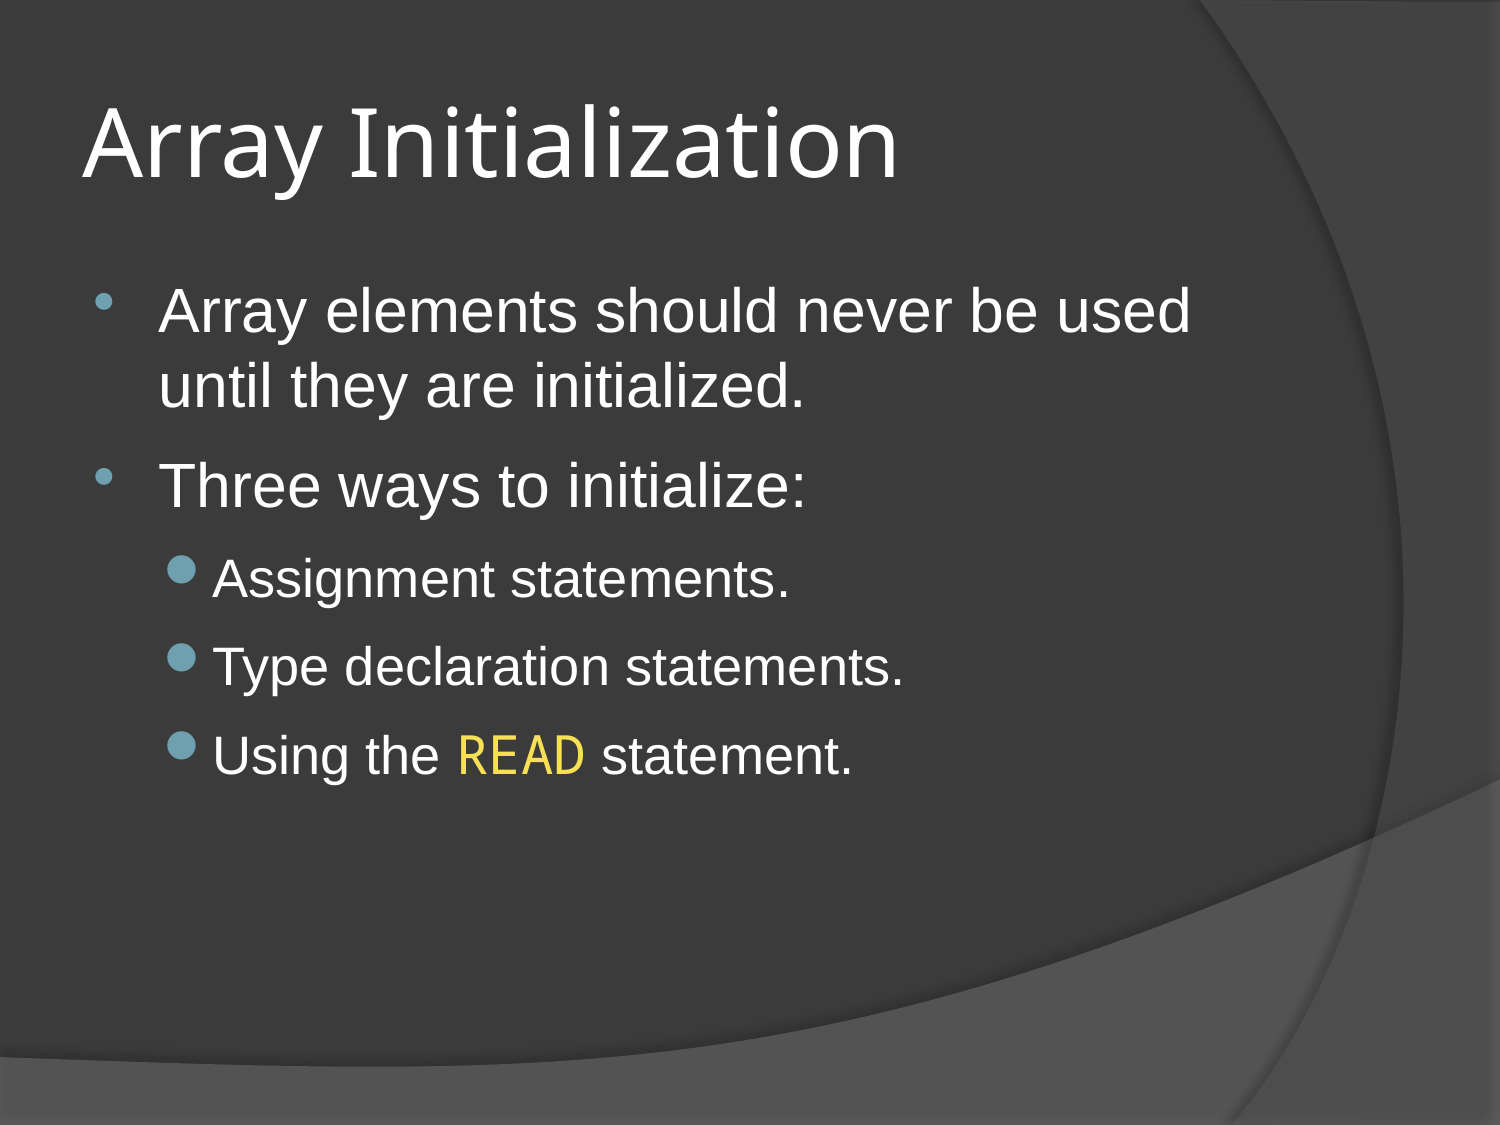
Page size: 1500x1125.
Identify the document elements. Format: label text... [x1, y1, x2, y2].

list Array elements should never be used until they are initialized. Three ways to initialize: Assignment statements. Type declaration statements. Using the READ statement. [75, 262, 1300, 1005]
title Array Initialization [75, 45, 1300, 233]
